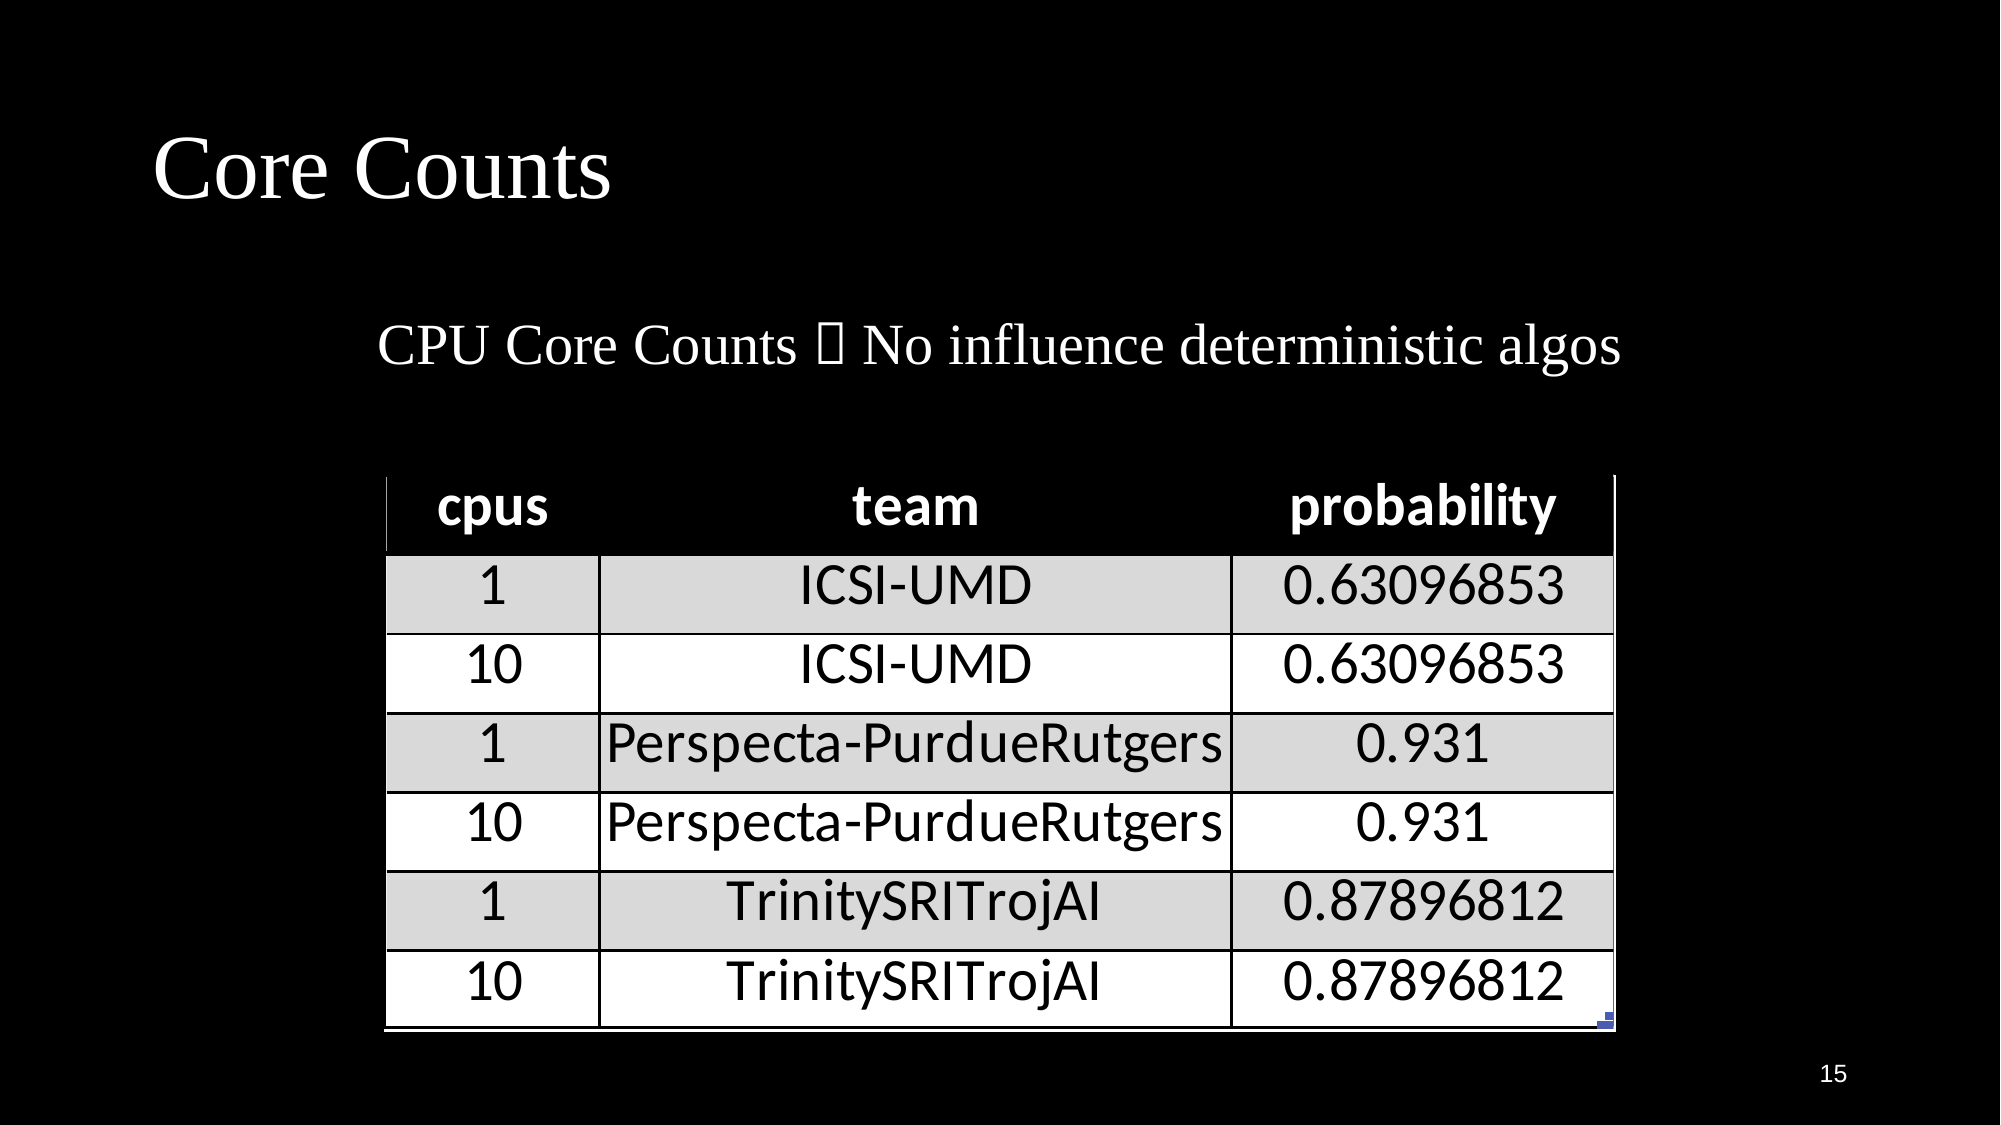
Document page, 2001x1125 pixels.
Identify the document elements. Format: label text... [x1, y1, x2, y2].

list CPU Core Counts  No influence deterministic algos [137, 306, 1863, 1021]
title Core Counts [137, 59, 1863, 278]
slide_number 15 [1412, 1042, 1863, 1103]
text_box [383, 474, 1617, 1032]
